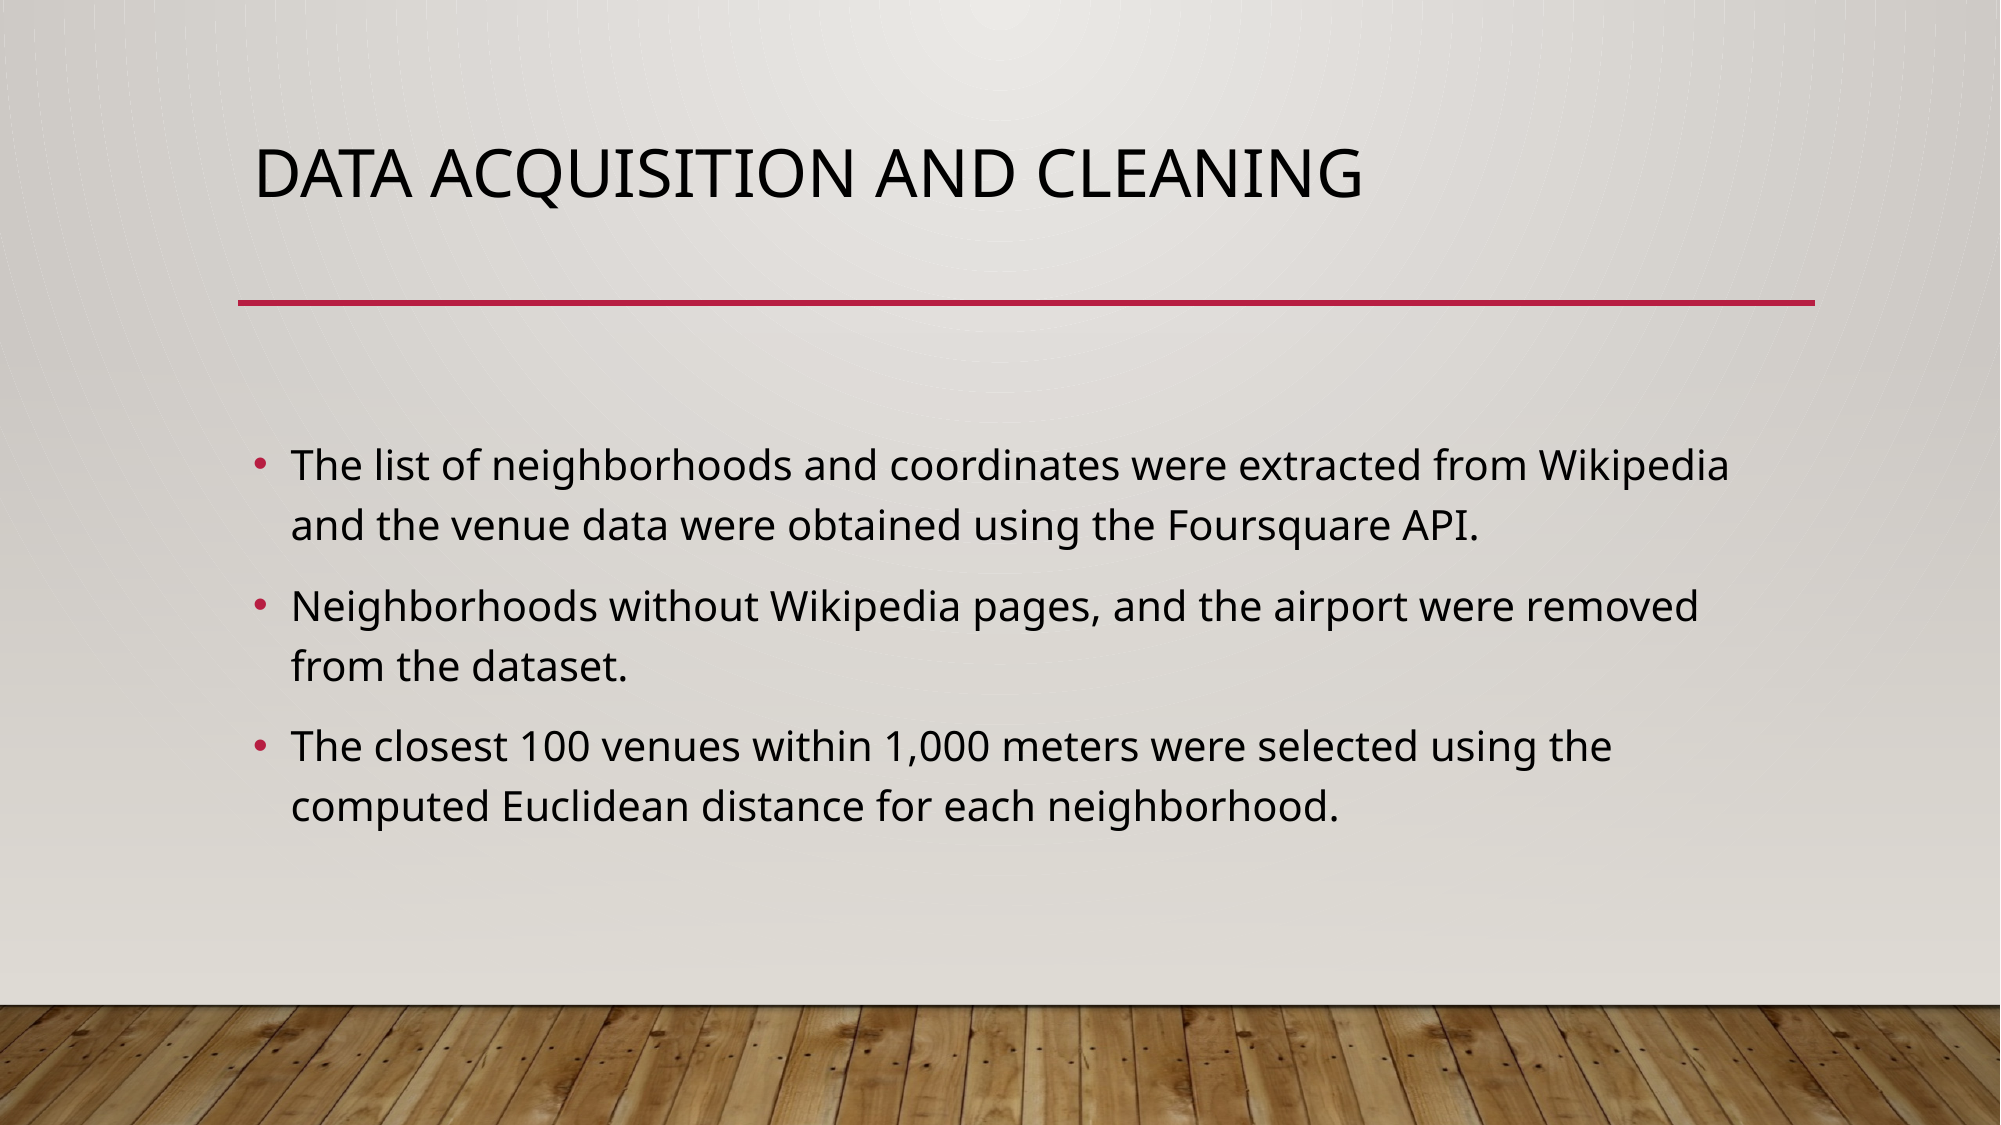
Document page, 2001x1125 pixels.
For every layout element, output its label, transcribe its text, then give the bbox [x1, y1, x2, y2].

list The list of neighborhoods and coordinates were extracted from Wikipedia and the venue data were obtained using the Foursquare API. Neighborhoods without Wikipedia pages, and the airport were removed from the dataset. The closest 100 venues within 1,000 meters were selected using the computed Euclidean distance for each neighborhood. [238, 421, 1814, 993]
title Data Acquisition and cleaning [238, 131, 1814, 305]
picture [0, 1005, 2000, 1125]
